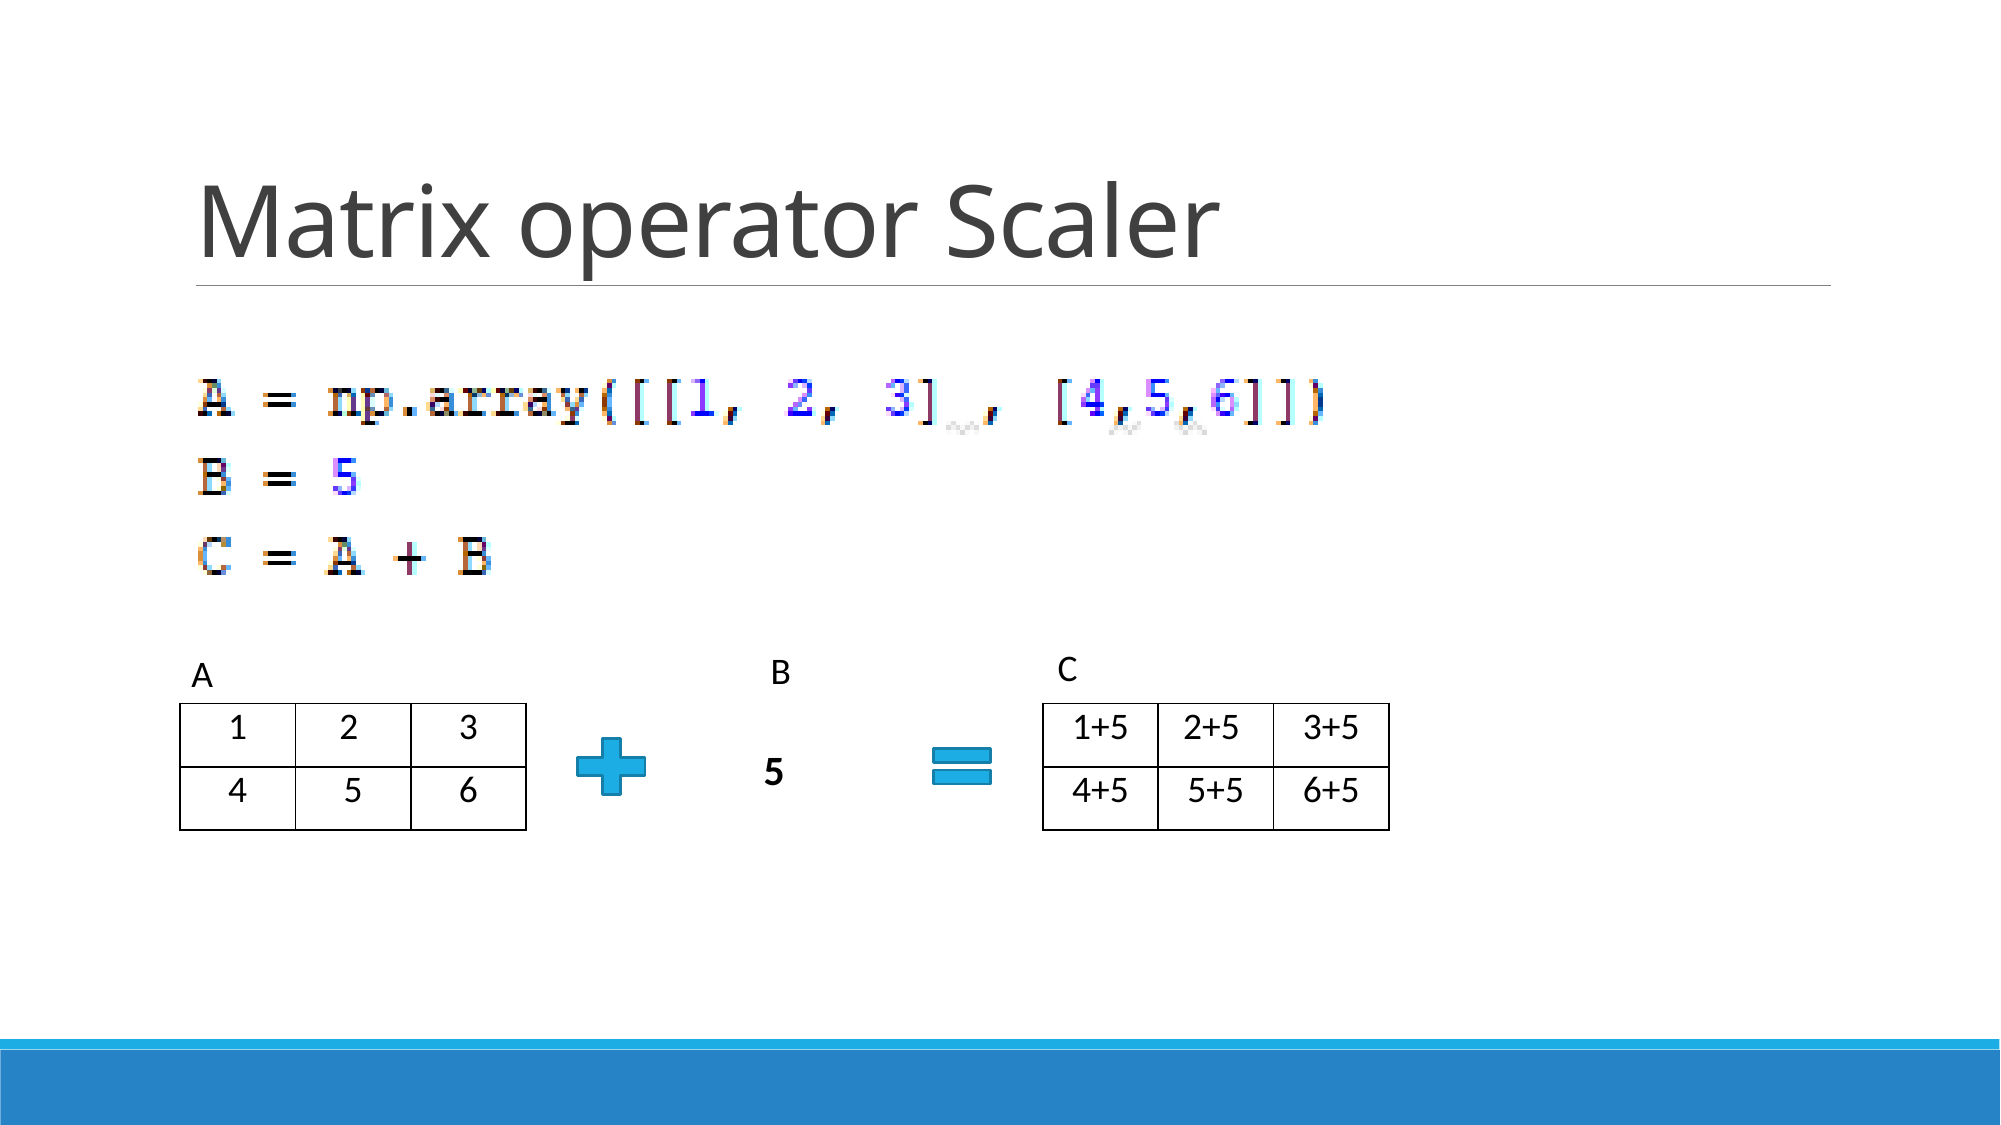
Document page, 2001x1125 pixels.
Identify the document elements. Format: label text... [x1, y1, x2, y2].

table_header 1+5 [1044, 704, 1157, 766]
title Matrix operator Scaler [180, 47, 1830, 285]
table_header 2+5 [1159, 704, 1273, 766]
table_cell 4 [181, 768, 295, 829]
text_box B [755, 640, 913, 700]
text_box C [1042, 636, 1200, 697]
table_header 3 [412, 704, 525, 766]
table_cell 5+5 [1159, 768, 1273, 829]
table_cell 6 [412, 768, 525, 829]
table_header 2 [296, 704, 410, 766]
text_box 5 [706, 736, 843, 801]
text_box [932, 747, 992, 764]
text_box A [176, 642, 334, 703]
text_box [576, 737, 646, 796]
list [179, 341, 1379, 617]
text_box [932, 769, 992, 785]
table_cell 4+5 [1044, 768, 1157, 829]
table_cell 6+5 [1274, 768, 1388, 829]
table_cell 5 [296, 768, 410, 829]
table_header 1 [181, 704, 295, 766]
table_header 3+5 [1274, 704, 1388, 766]
